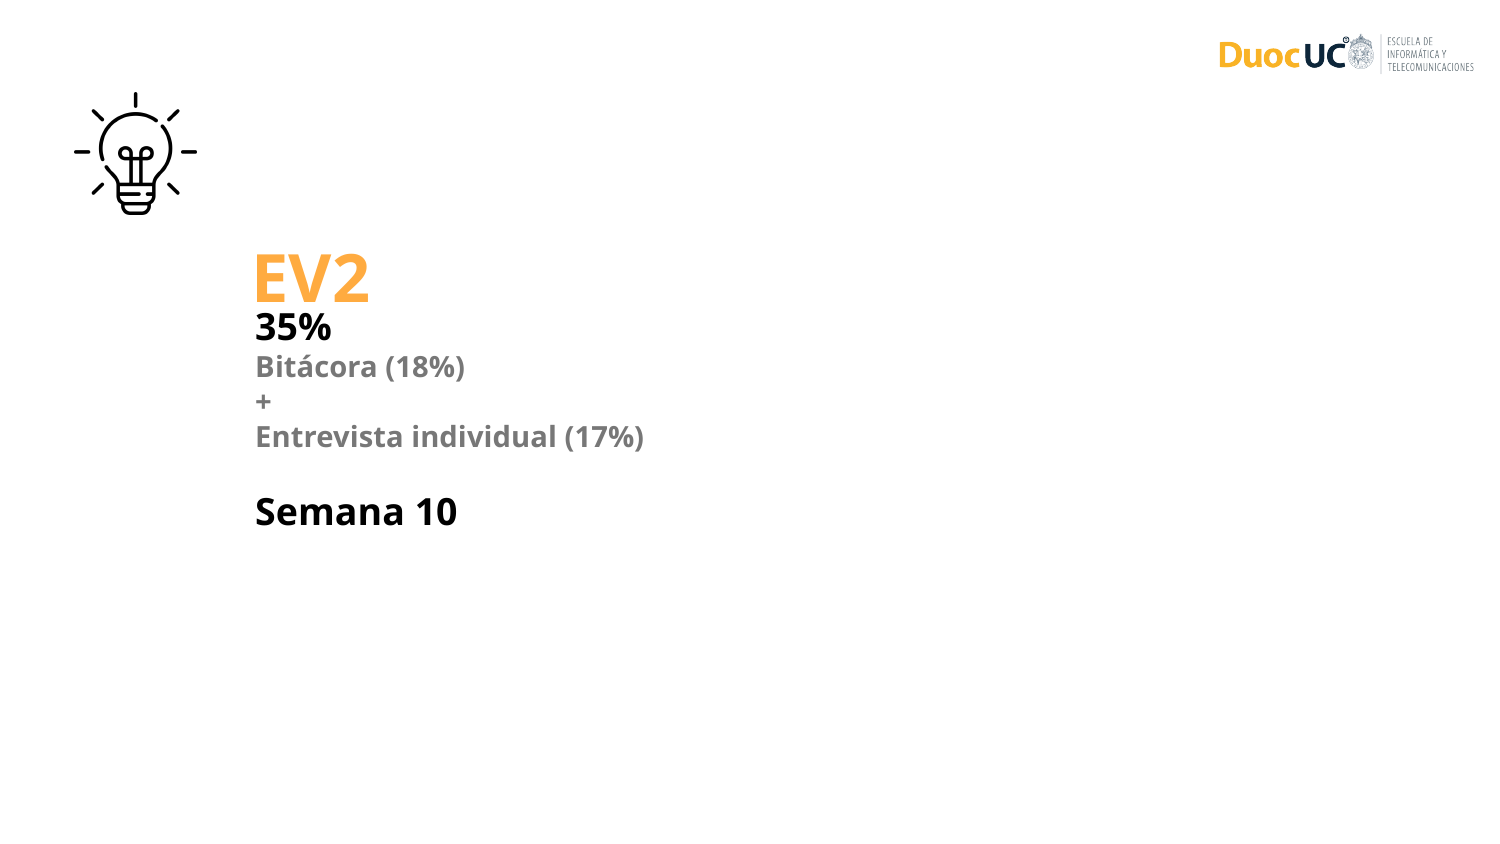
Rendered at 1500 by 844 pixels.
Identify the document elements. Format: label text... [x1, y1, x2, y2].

text_box EV2 [236, 228, 386, 325]
picture [1218, 0, 1474, 182]
text_box 35% Bitácora (18%) + Entrevista individual (17%) Semana 10 [240, 295, 991, 463]
picture [73, 92, 197, 215]
